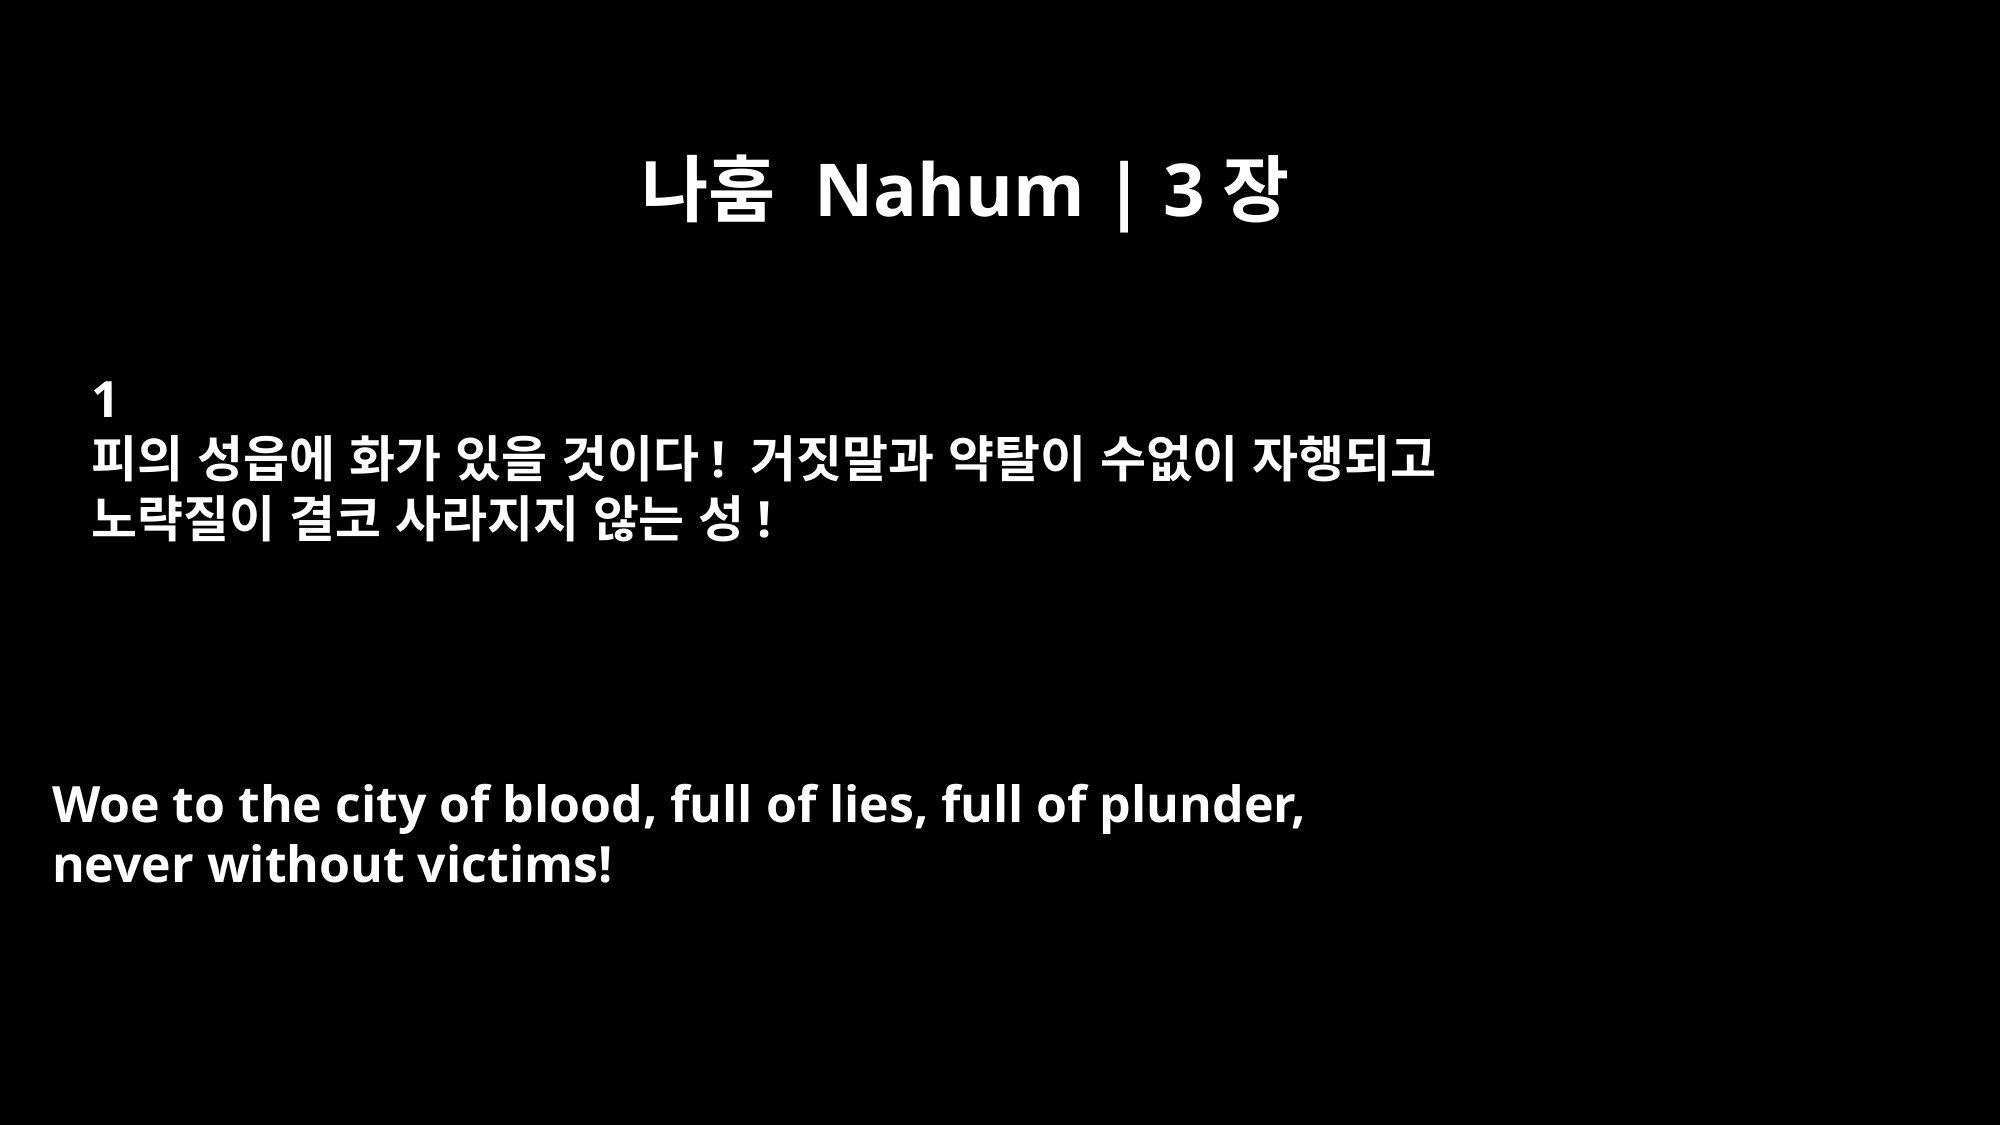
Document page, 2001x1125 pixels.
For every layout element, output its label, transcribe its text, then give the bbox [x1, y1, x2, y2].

text_box Woe to the city of blood, full of lies, full of plunder, never without victims! [37, 764, 1322, 900]
text_box ﻿1 피의 성읍에 화가 있을 것이다! 거짓말과 약탈이 수없이 자행되고 노략질이 결코 사라지지 않는 성! [76, 359, 1452, 555]
text_box 나훔 Nahum | 3장 [626, 136, 1305, 239]
